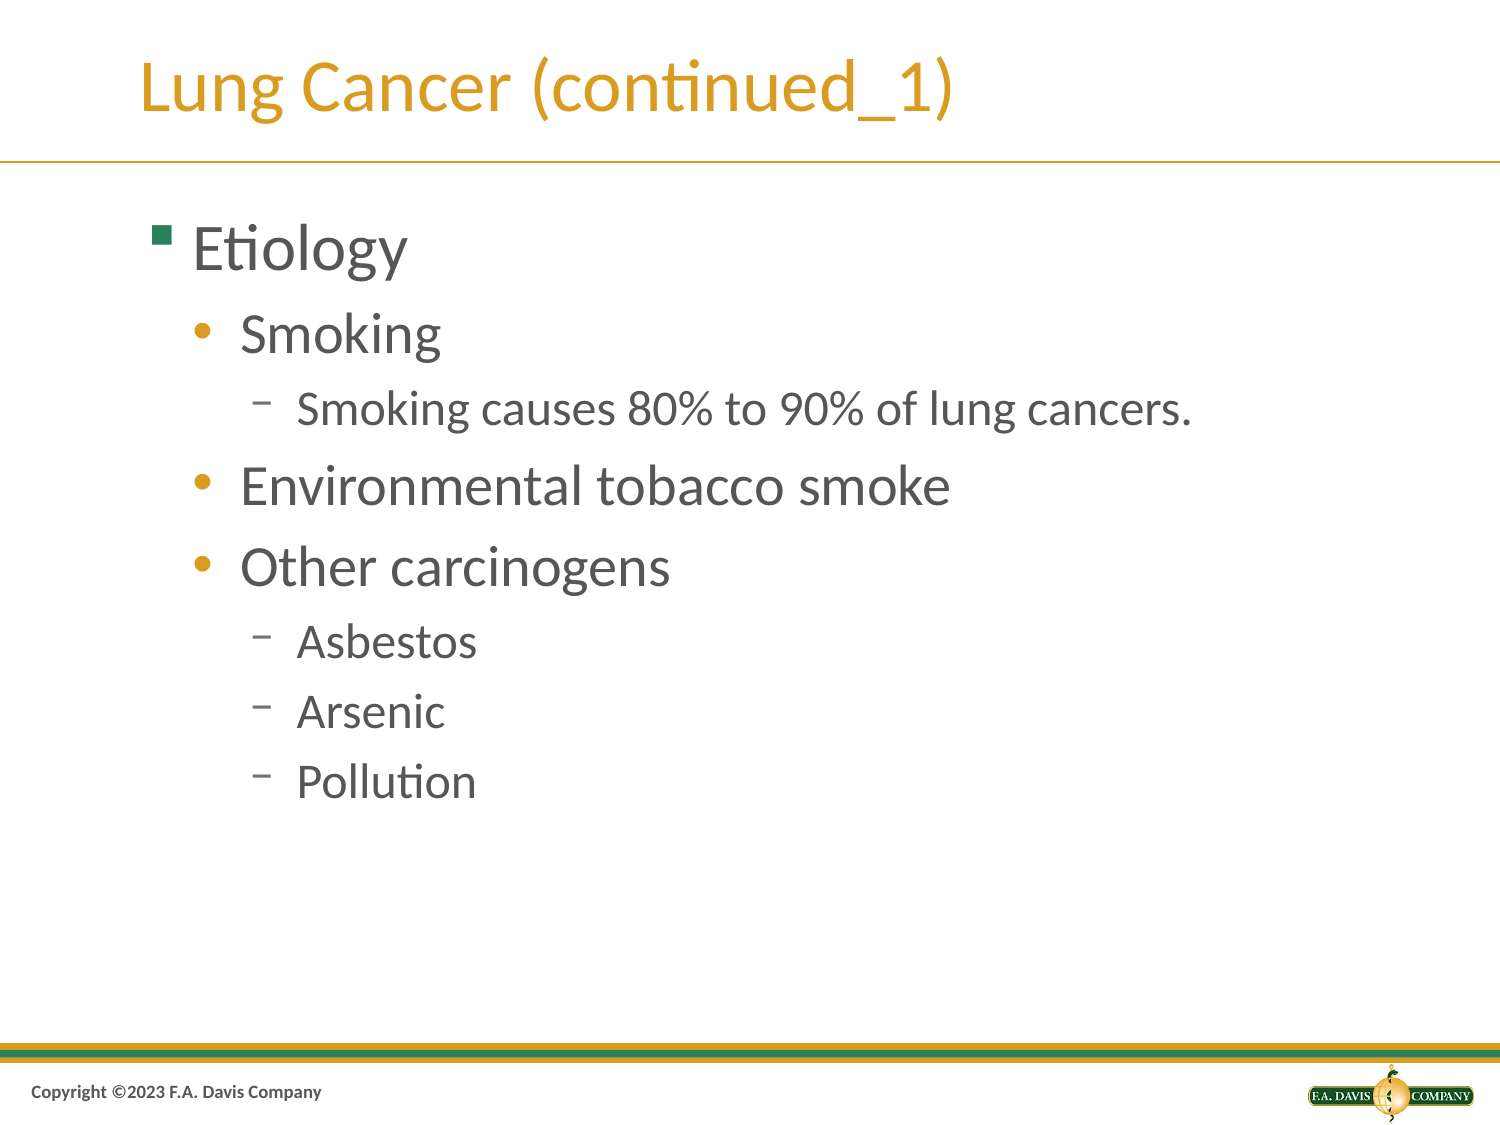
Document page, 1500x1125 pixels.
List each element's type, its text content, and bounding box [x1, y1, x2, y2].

list Etiology Smoking Smoking causes 80% to 90% of lung cancers. Environmental tobacco smoke Other carcinogens Asbestos Arsenic Pollution [75, 196, 1425, 1025]
picture [0, 1043, 1500, 1050]
title Lung Cancer (continued_1) [124, 38, 1475, 136]
picture [0, 1058, 1500, 1063]
picture [1308, 1064, 1474, 1124]
